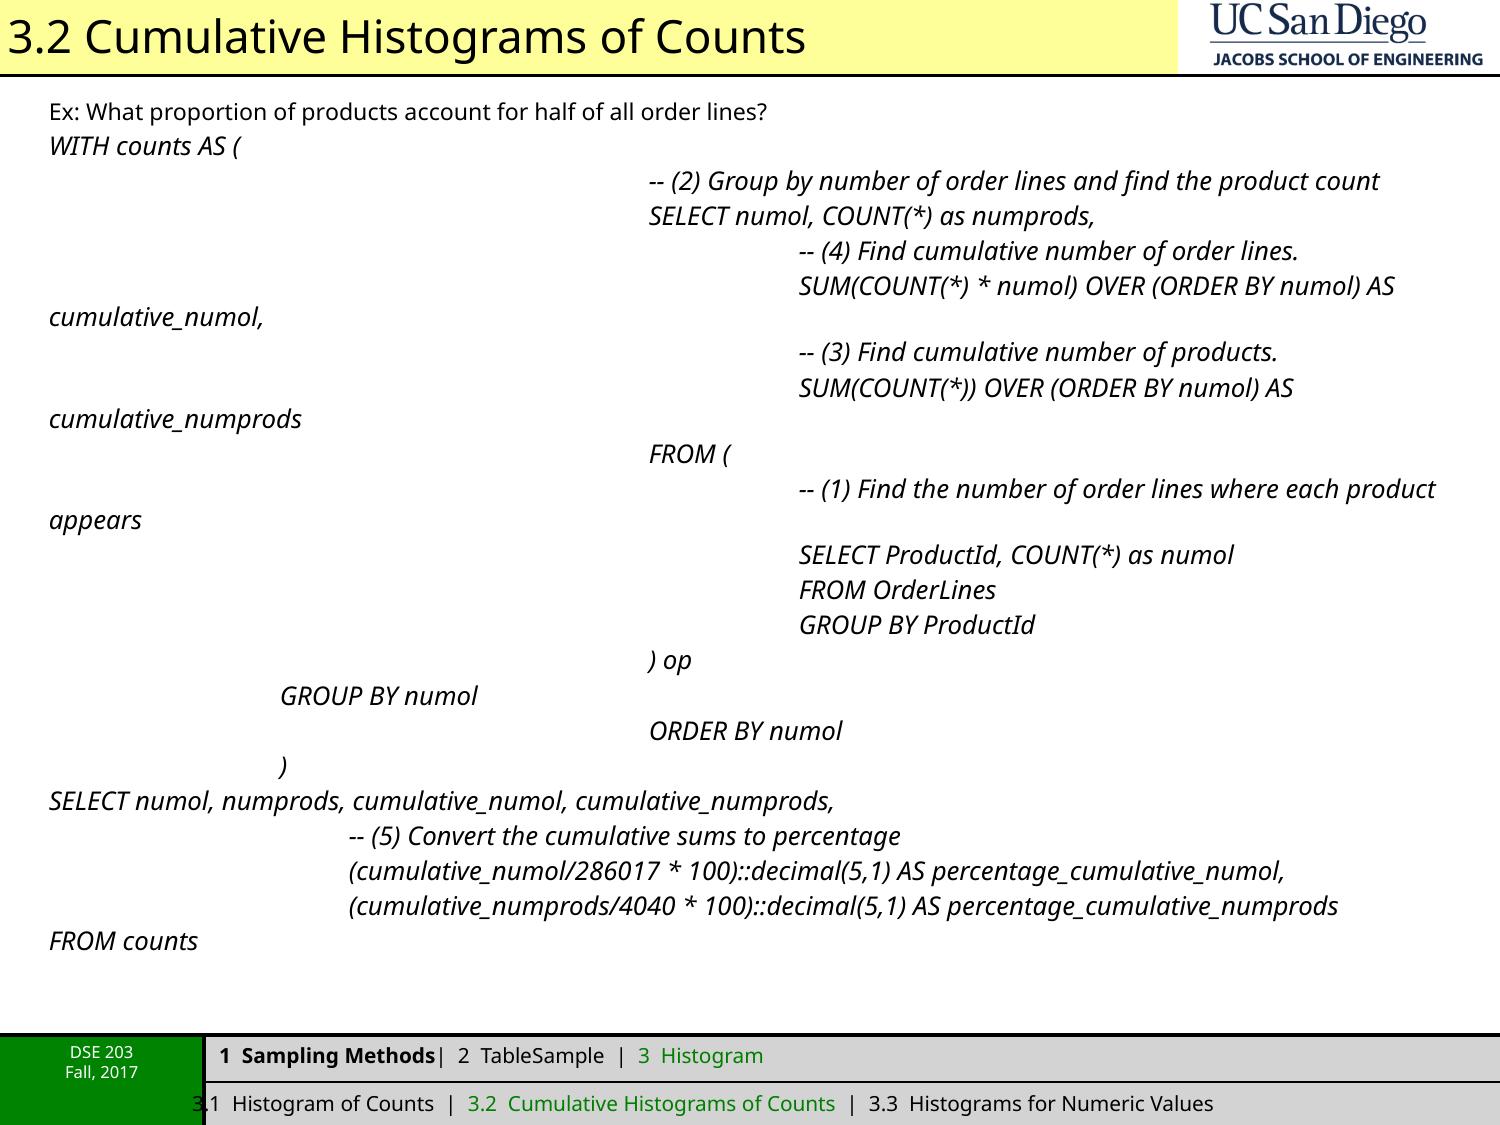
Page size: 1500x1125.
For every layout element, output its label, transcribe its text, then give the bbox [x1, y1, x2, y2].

title 3.2 Cumulative Histograms of Counts [0, 0, 1283, 76]
list Ex: What proportion of products account for half of all order lines? WITH counts AS ( -- (2) Group by number of order lines and find the product count SELECT numol, COUNT(*) as numprods, -- (4) Find cumulative number of order lines. SUM(COUNT(*) * numol) OVER (ORDER BY numol) AS cumulative_numol, -- (3) Find cumulative number of products. SUM(COUNT(*)) OVER (ORDER BY numol) AS cumulative_numprods FROM ( -- (1) Find the number of order lines where each product appears SELECT ProductId, COUNT(*) as numol FROM OrderLines GROUP BY ProductId ) op GROUP BY numol ORDER BY numol ) SELECT numol, numprods, cumulative_numol, cumulative_numprods, -- (5) Convert the cumulative sums to percentage (cumulative_numol/286017 * 100)::decimal(5,1) AS percentage_cumulative_numol, (cumulative_numprods/4040 * 100)::decimal(5,1) AS percentage_cumulative_numprods FROM counts [40, 89, 1460, 962]
picture [1283, 0, 1494, 74]
slide_number [1413, 1034, 1459, 1080]
